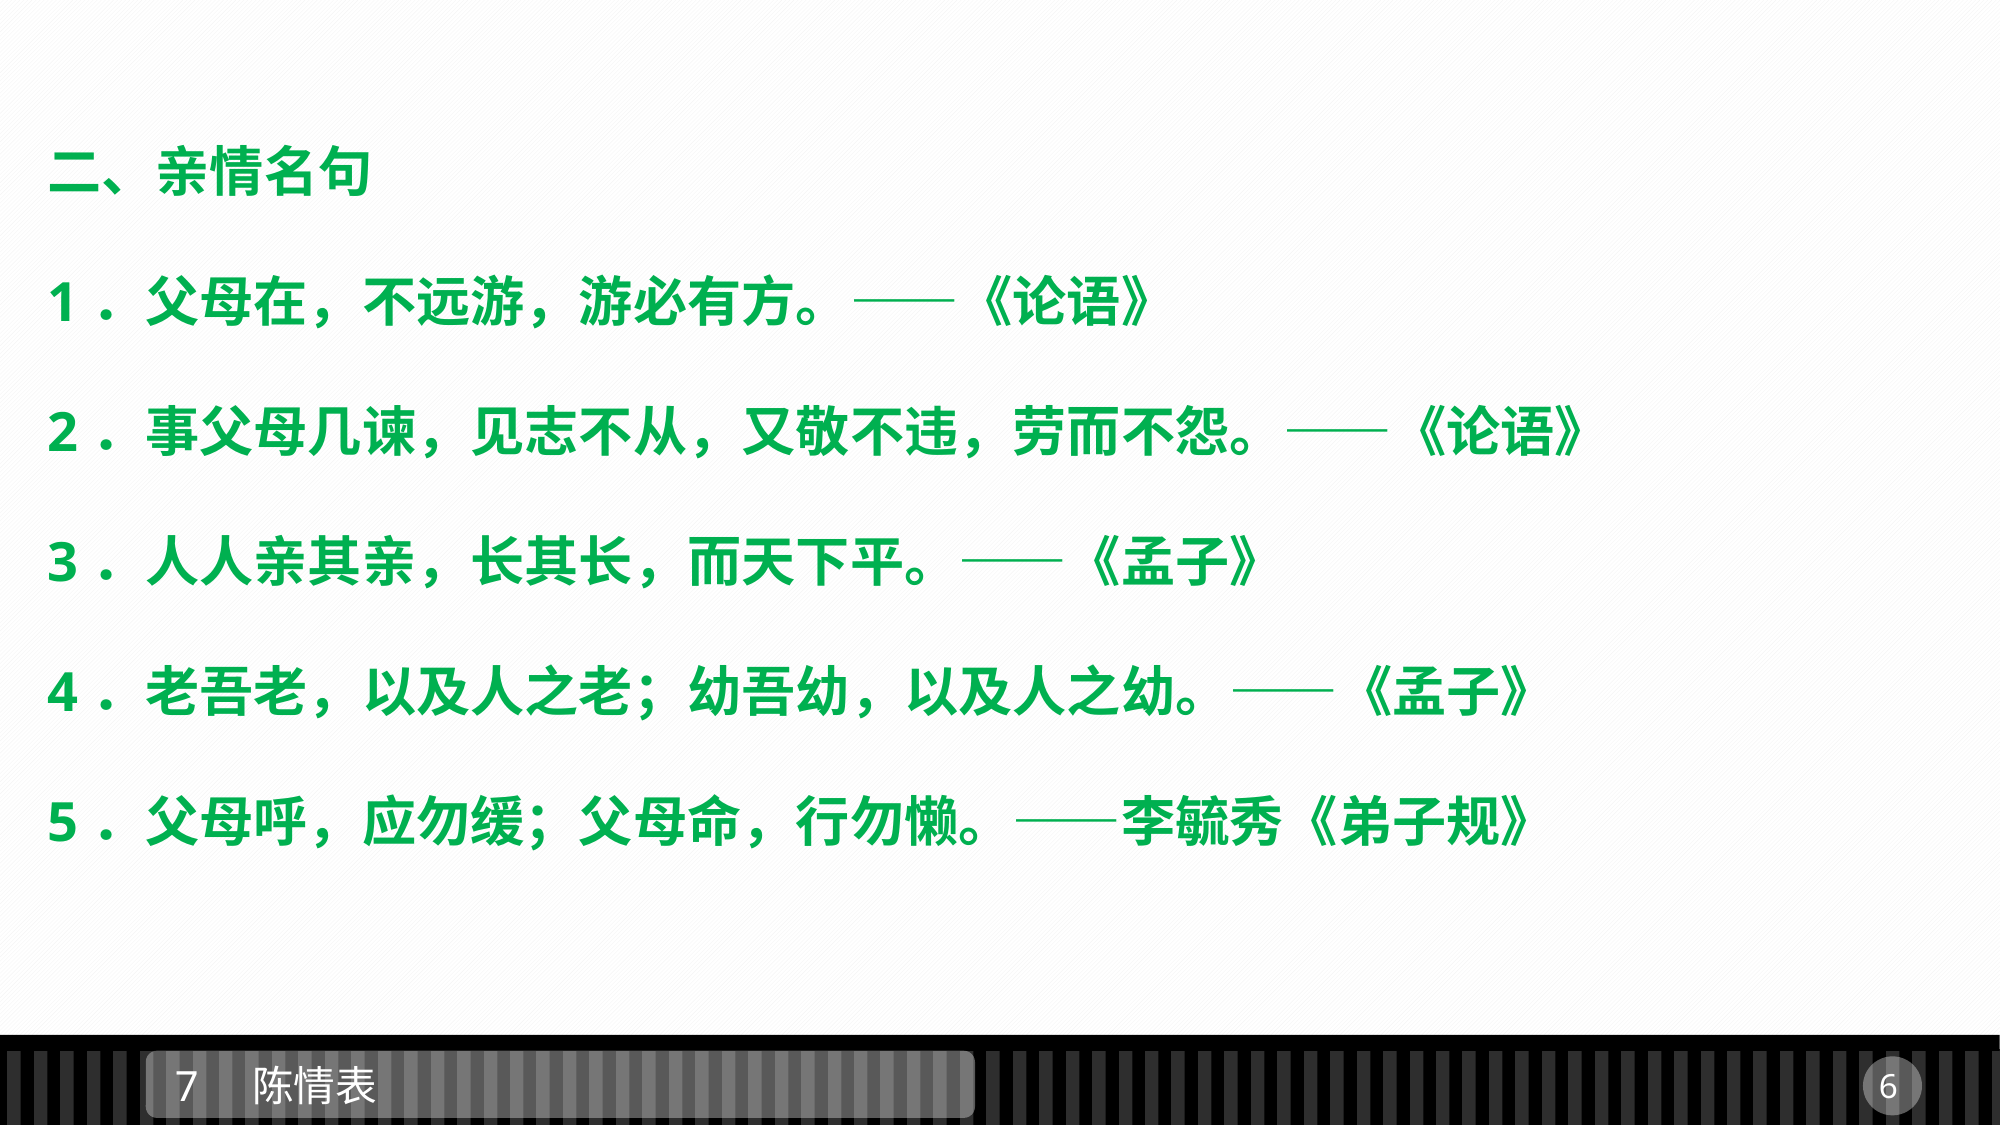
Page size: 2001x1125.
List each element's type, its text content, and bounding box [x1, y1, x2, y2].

text_box 二、亲情名句 1．父母在，不远游，游必有方。——《论语》 2．事父母几谏，见志不从，又敬不违，劳而不怨。——《论语》 3．人人亲其亲，长其长，而天下平。——《孟子》 4．老吾老，以及人之老；幼吾幼，以及人之幼。——《孟子》 5．父母呼，应勿缓；父母命，行勿懒。——李毓秀《弟子规》 [32, 65, 1916, 860]
